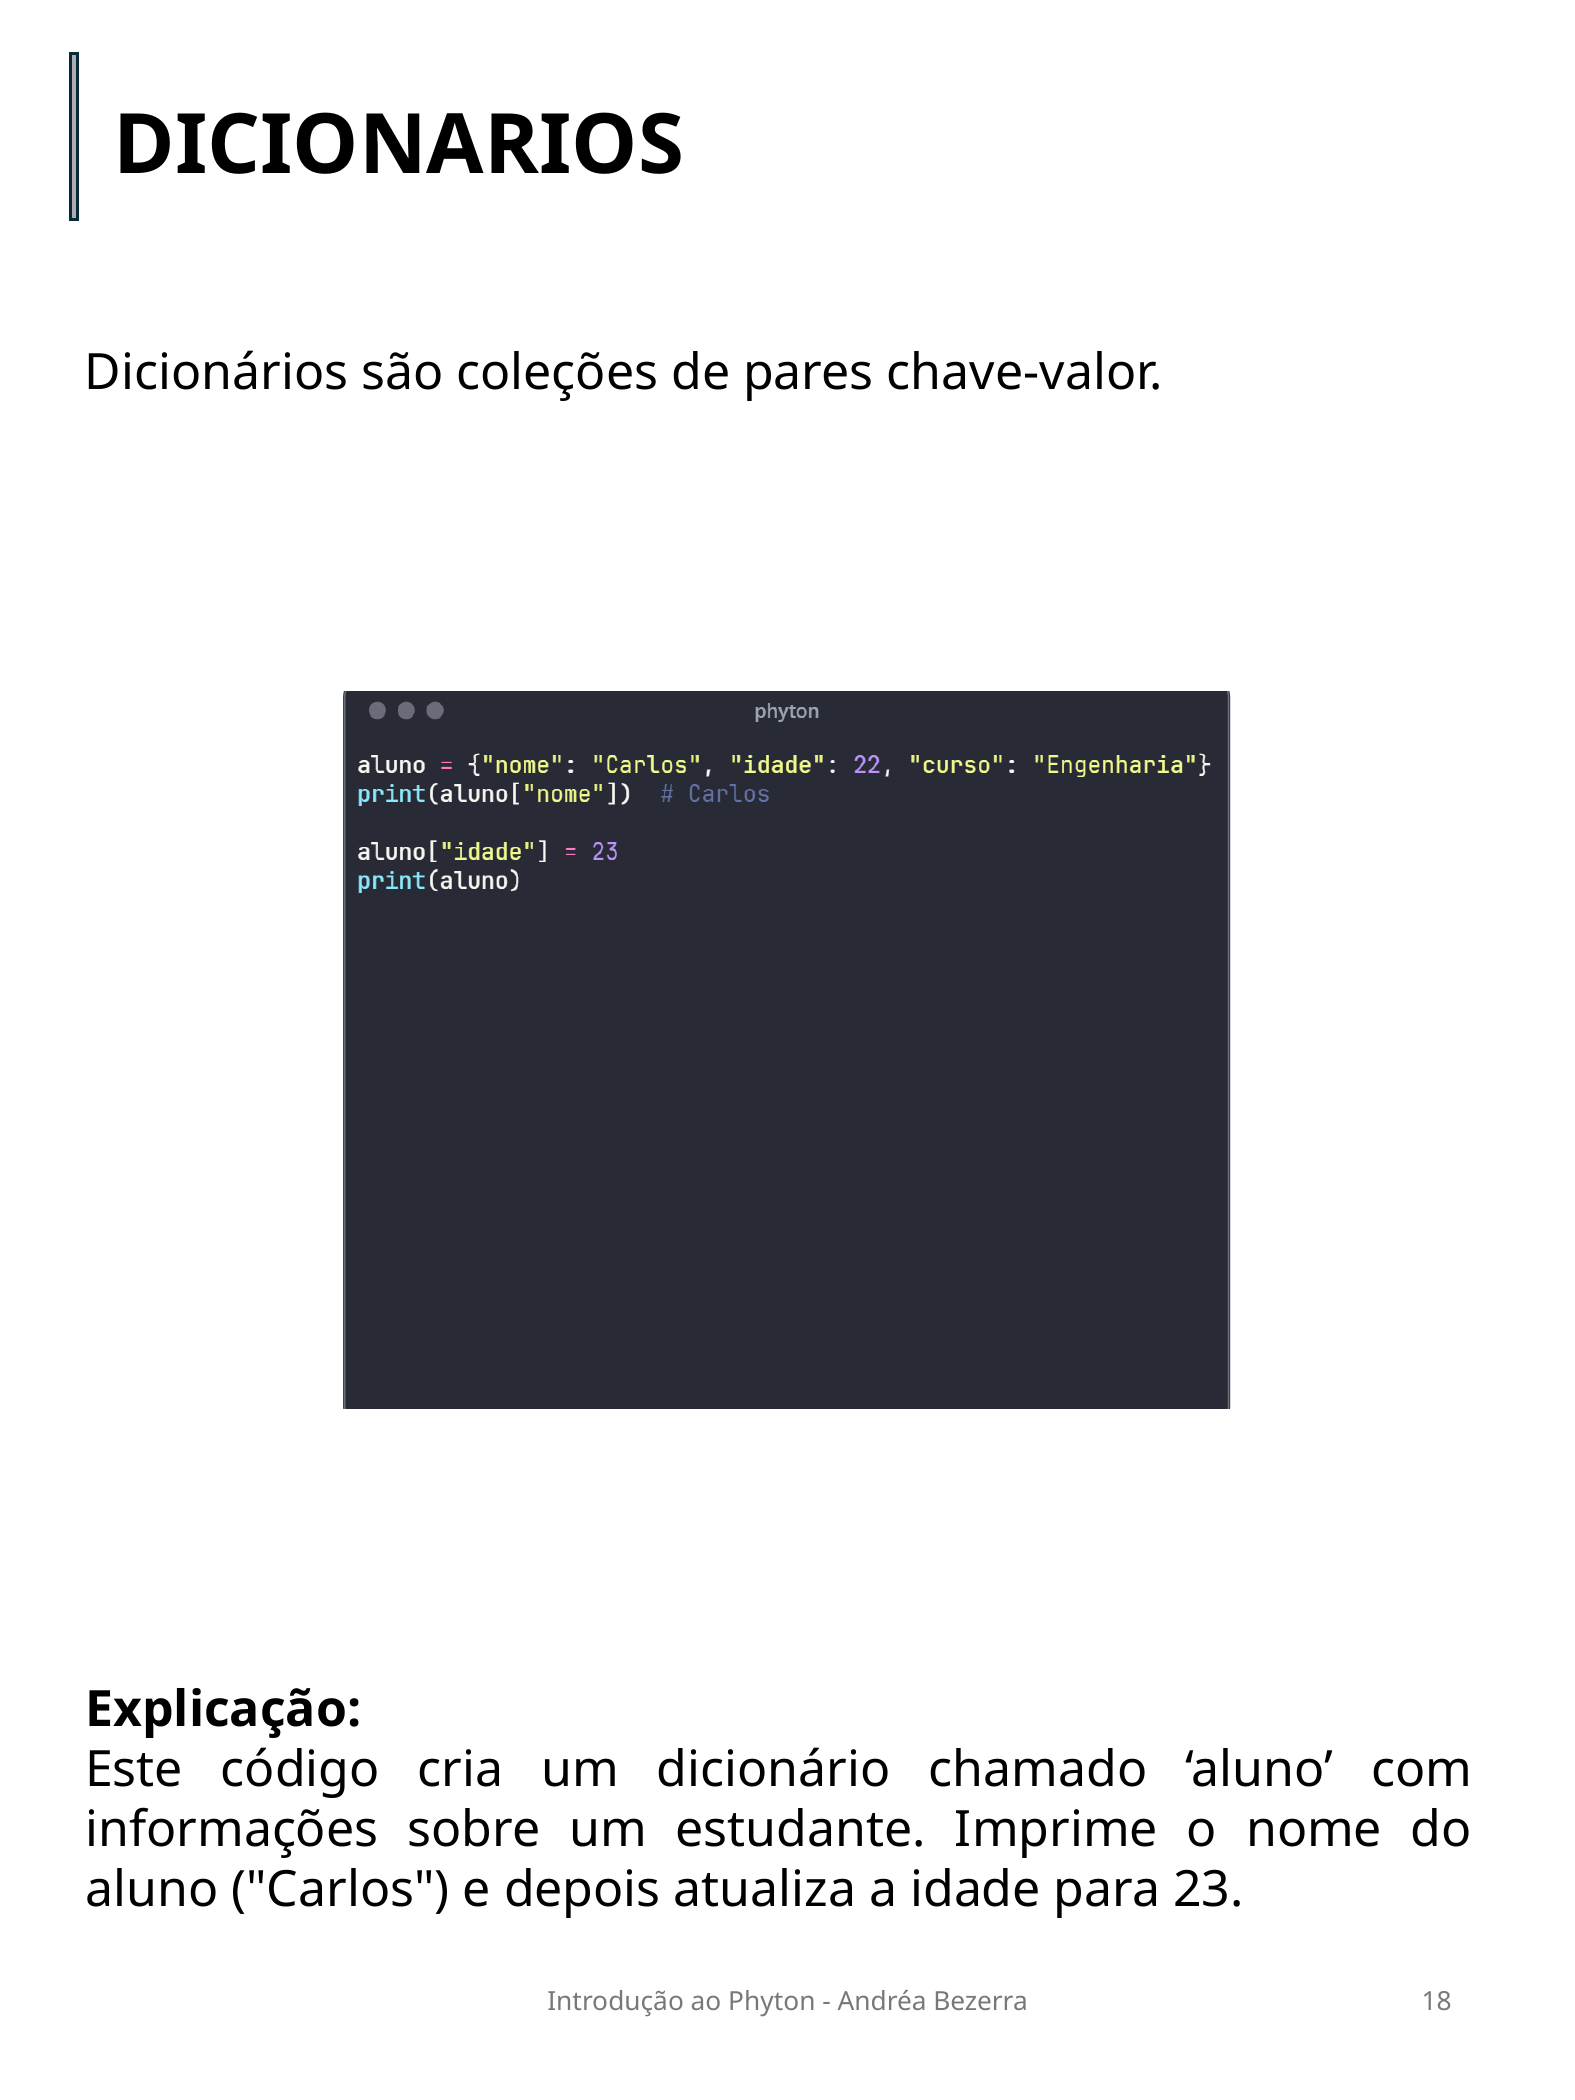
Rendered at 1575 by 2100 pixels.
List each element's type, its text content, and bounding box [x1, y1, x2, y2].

text_box DICIONARIOS [98, 83, 1295, 198]
text_box Dicionários são coleções de pares chave-valor. [70, 331, 1356, 407]
text_box Explicação: Este código cria um dicionário chamado ‘aluno’ com informações sobre um estudante. Imprime o nome do aluno ("Carlos") e depois atualiza a idade para 23. [70, 1669, 1488, 1925]
slide_number 18 [1112, 1946, 1467, 2059]
text_box [69, 52, 79, 221]
picture [0, 691, 1575, 1409]
footer Introdução ao Phyton - Andréa Bezerra [521, 1946, 1054, 2059]
